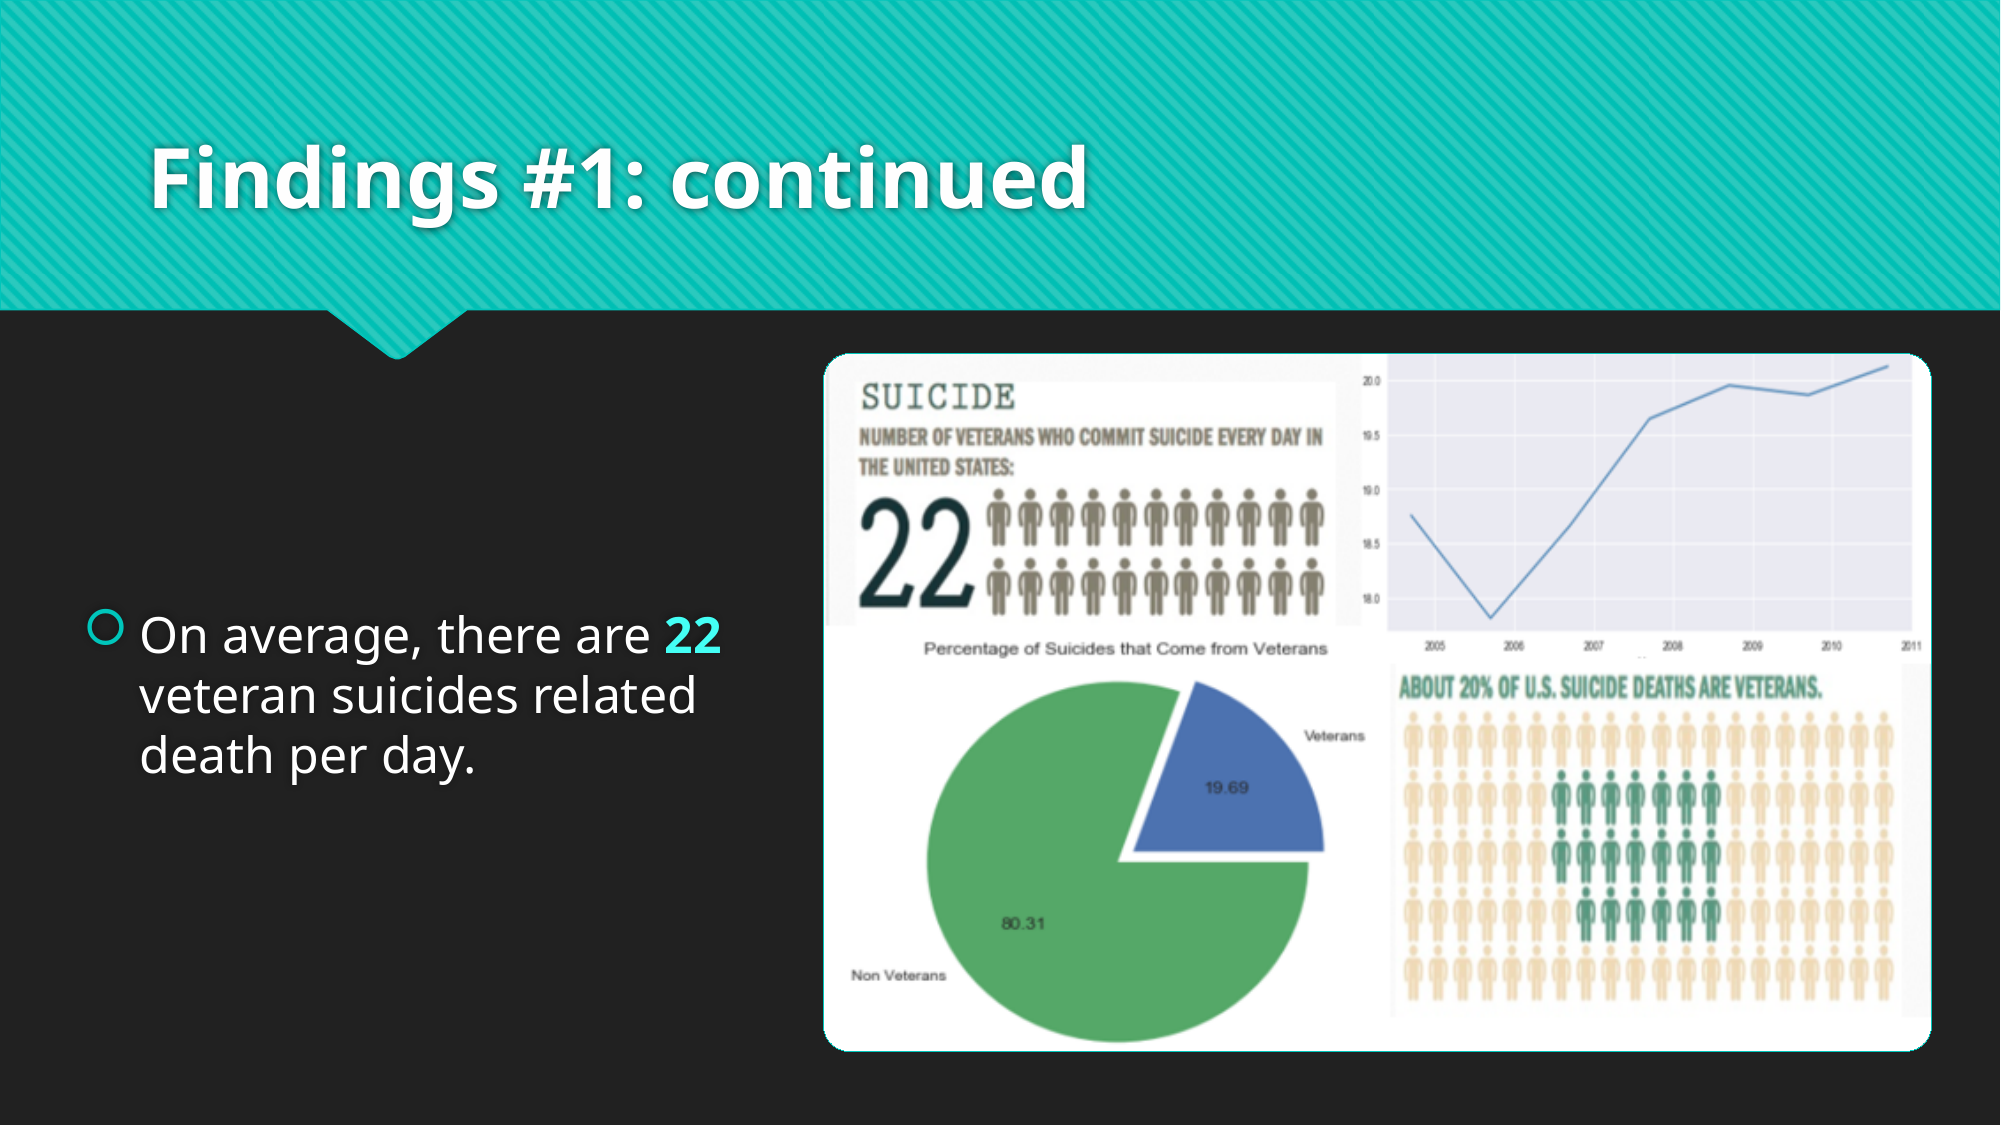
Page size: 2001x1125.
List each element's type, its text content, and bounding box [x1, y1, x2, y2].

list On average, there are 22 veteran suicides related death per day. [68, 395, 764, 992]
picture [823, 353, 1932, 1052]
title Findings #1: continued [132, 73, 1868, 233]
